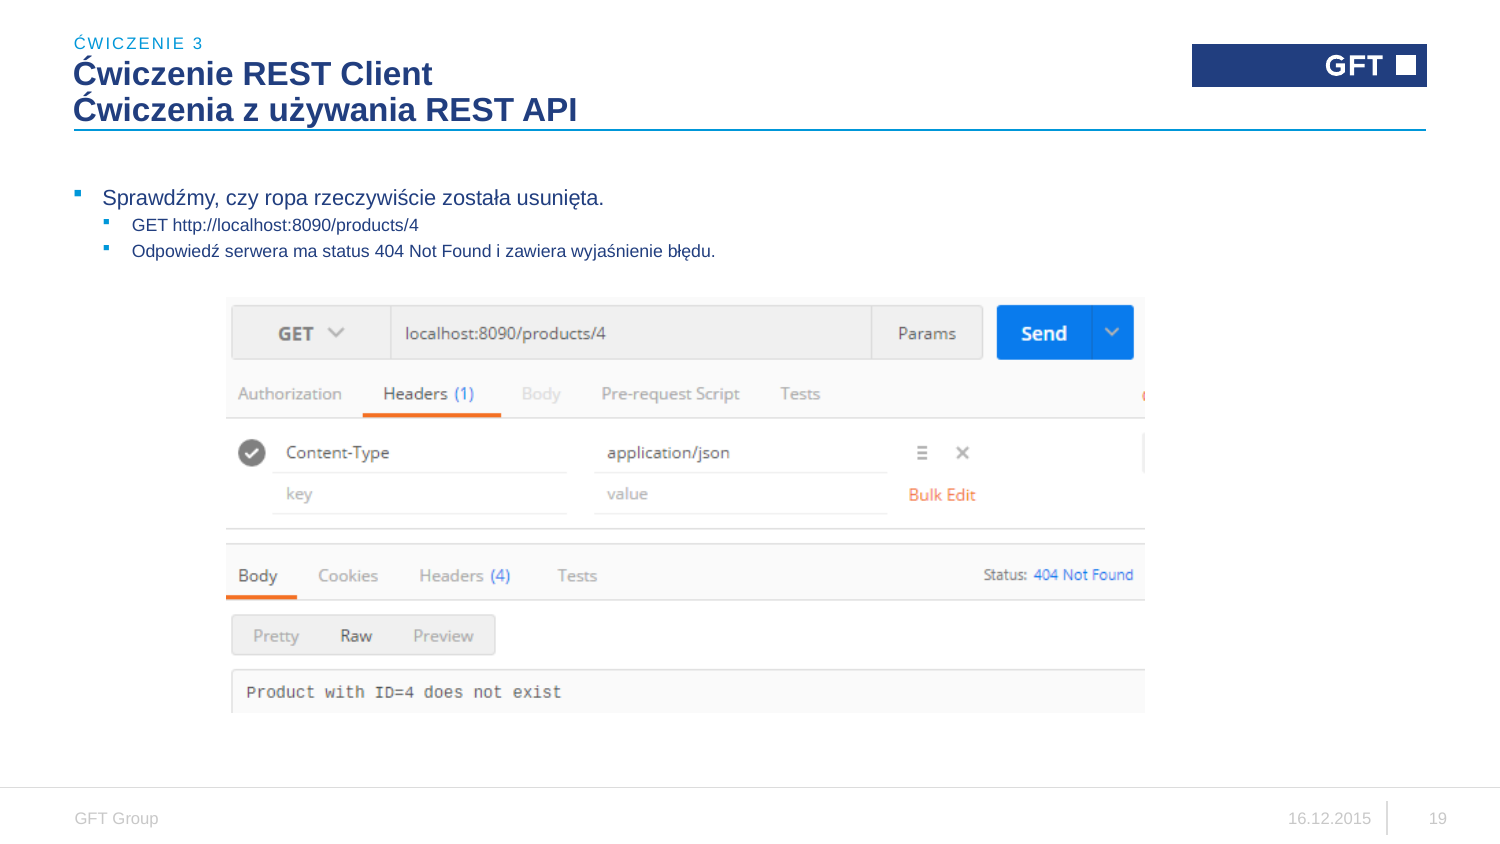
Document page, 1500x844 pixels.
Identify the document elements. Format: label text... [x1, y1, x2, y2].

list ĆWICZENIE 3 [73, 32, 1172, 53]
picture [226, 297, 1145, 713]
list Sprawdźmy, czy ropa rzeczywiście została usunięta. GET http://localhost:8090/products/4 Odpowiedź serwera ma status 404 Not Found i zawiera wyjaśnienie błędu. [72, 183, 1363, 298]
title Ćwiczenie REST Client Ćwiczenia z używania REST API [72, 56, 1171, 129]
